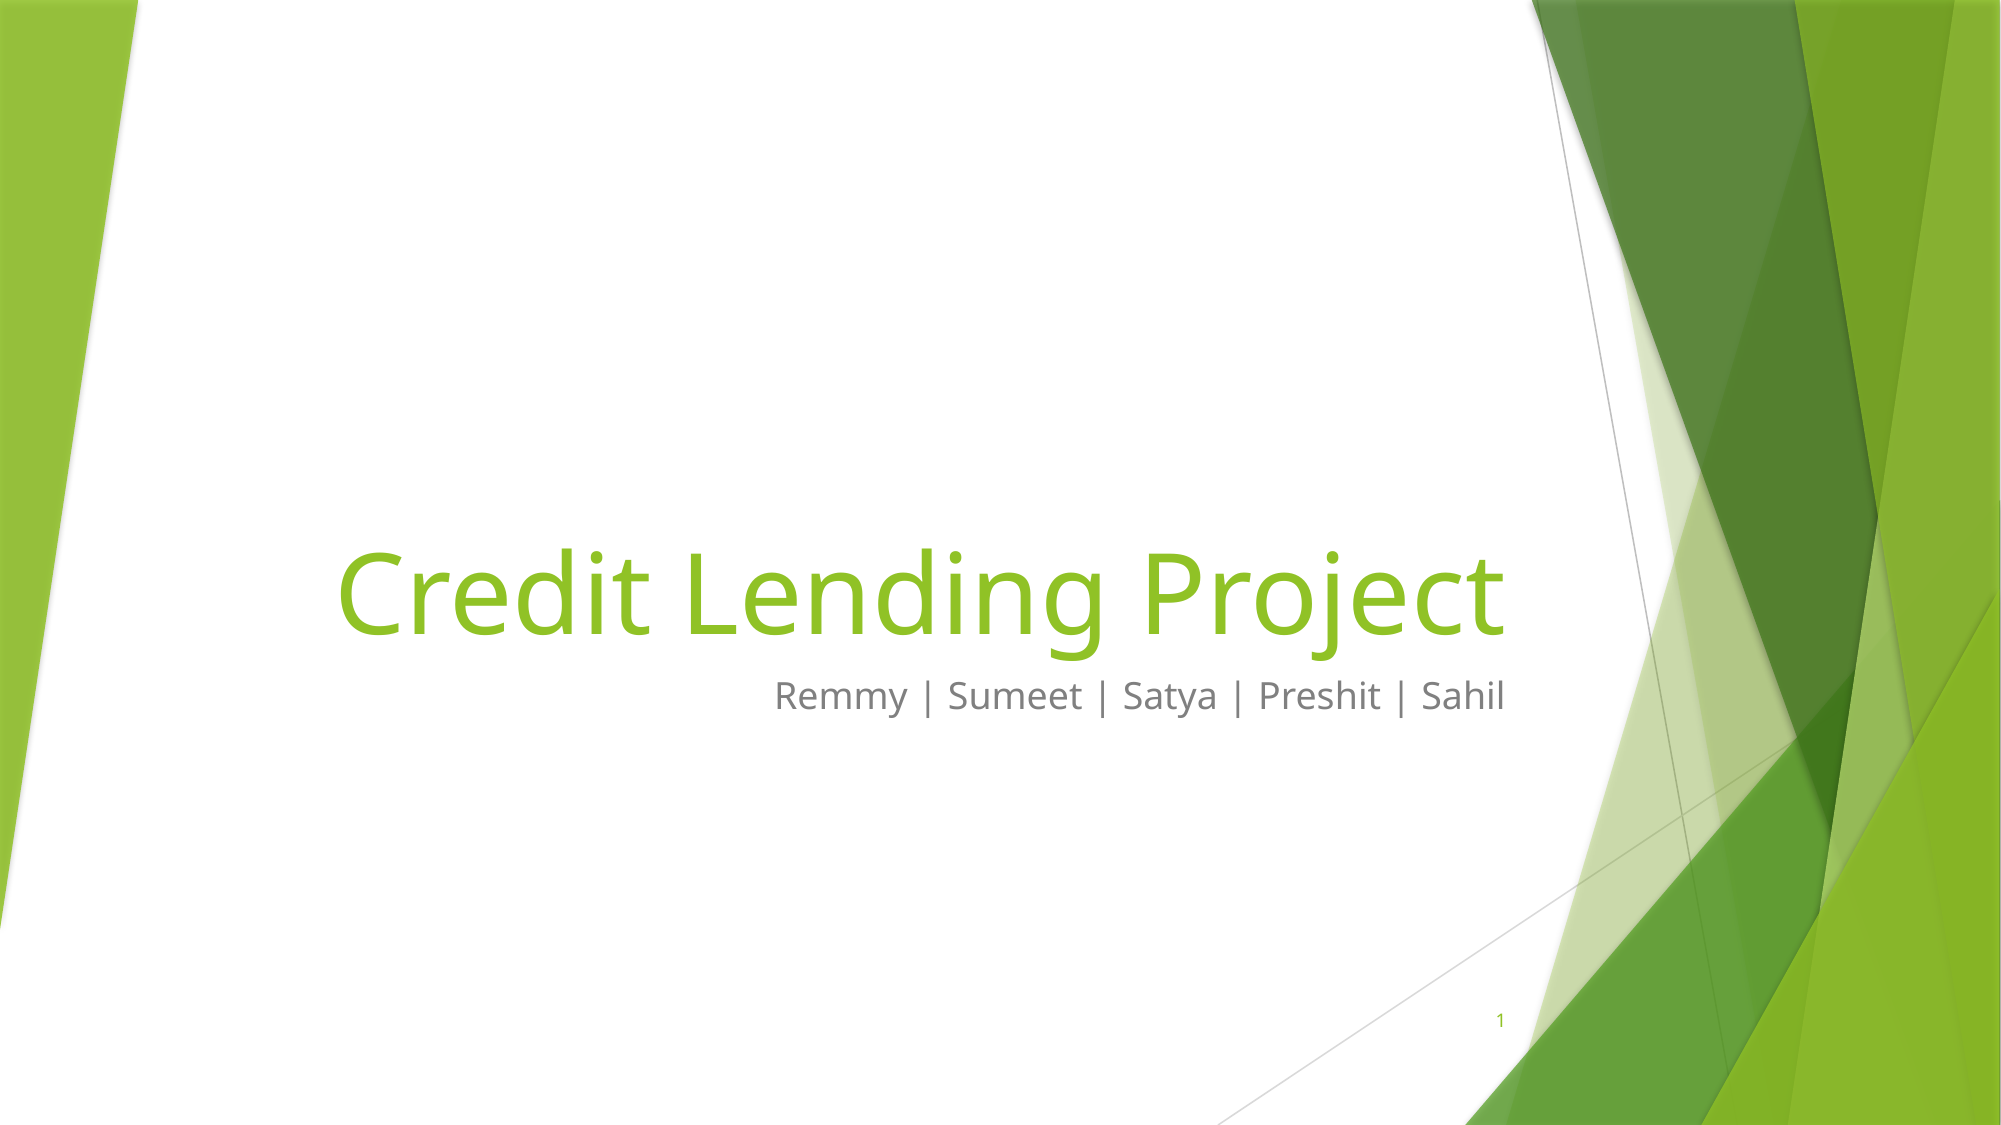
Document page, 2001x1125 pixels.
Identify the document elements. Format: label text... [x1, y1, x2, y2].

slide_number 1 [1409, 991, 1522, 1051]
subtitle Remmy | Sumeet | Satya | Preshit | Sahil [247, 664, 1522, 845]
title Credit Lending Project [247, 394, 1522, 664]
